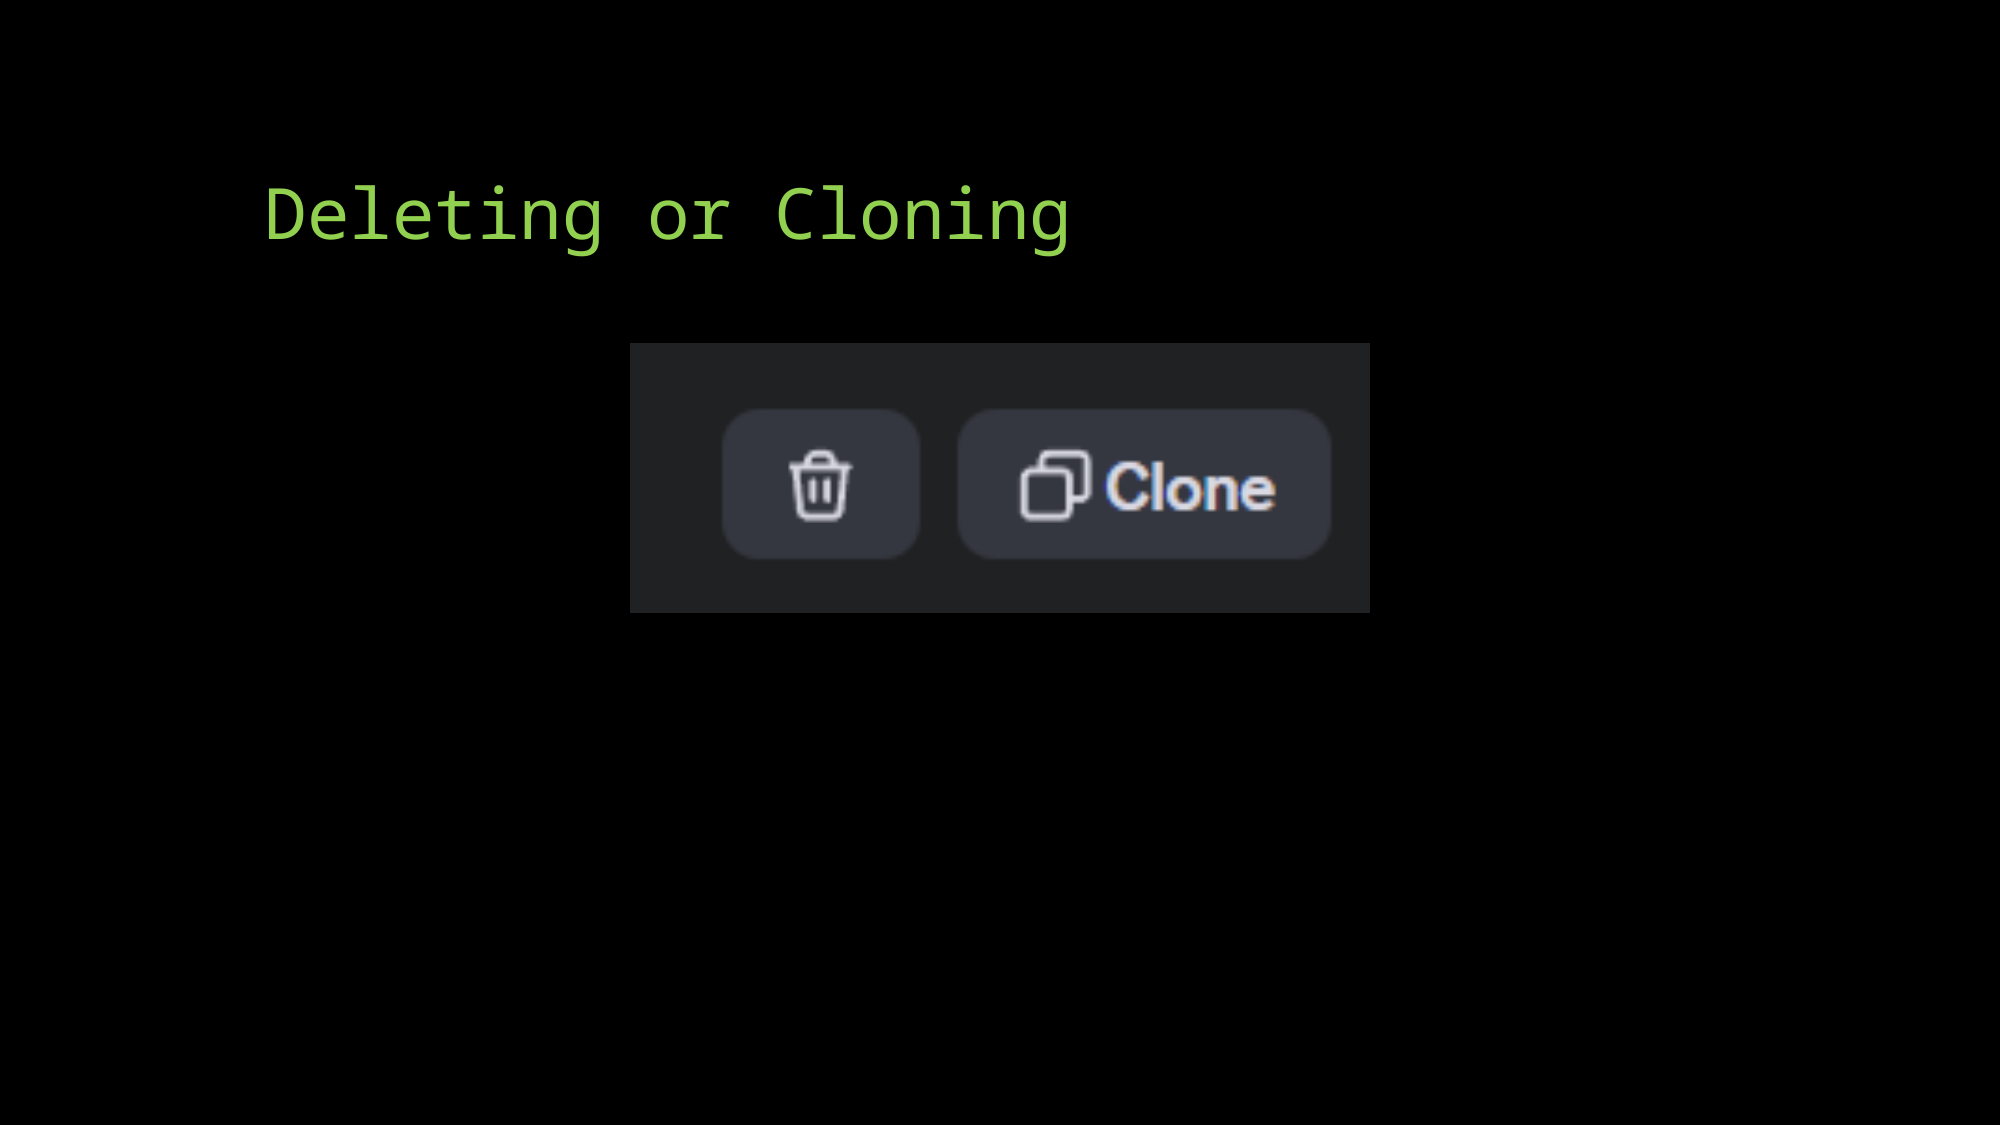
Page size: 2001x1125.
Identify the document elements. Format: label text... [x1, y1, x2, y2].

picture [630, 343, 1370, 613]
title Deleting or Cloning [249, 75, 1750, 263]
